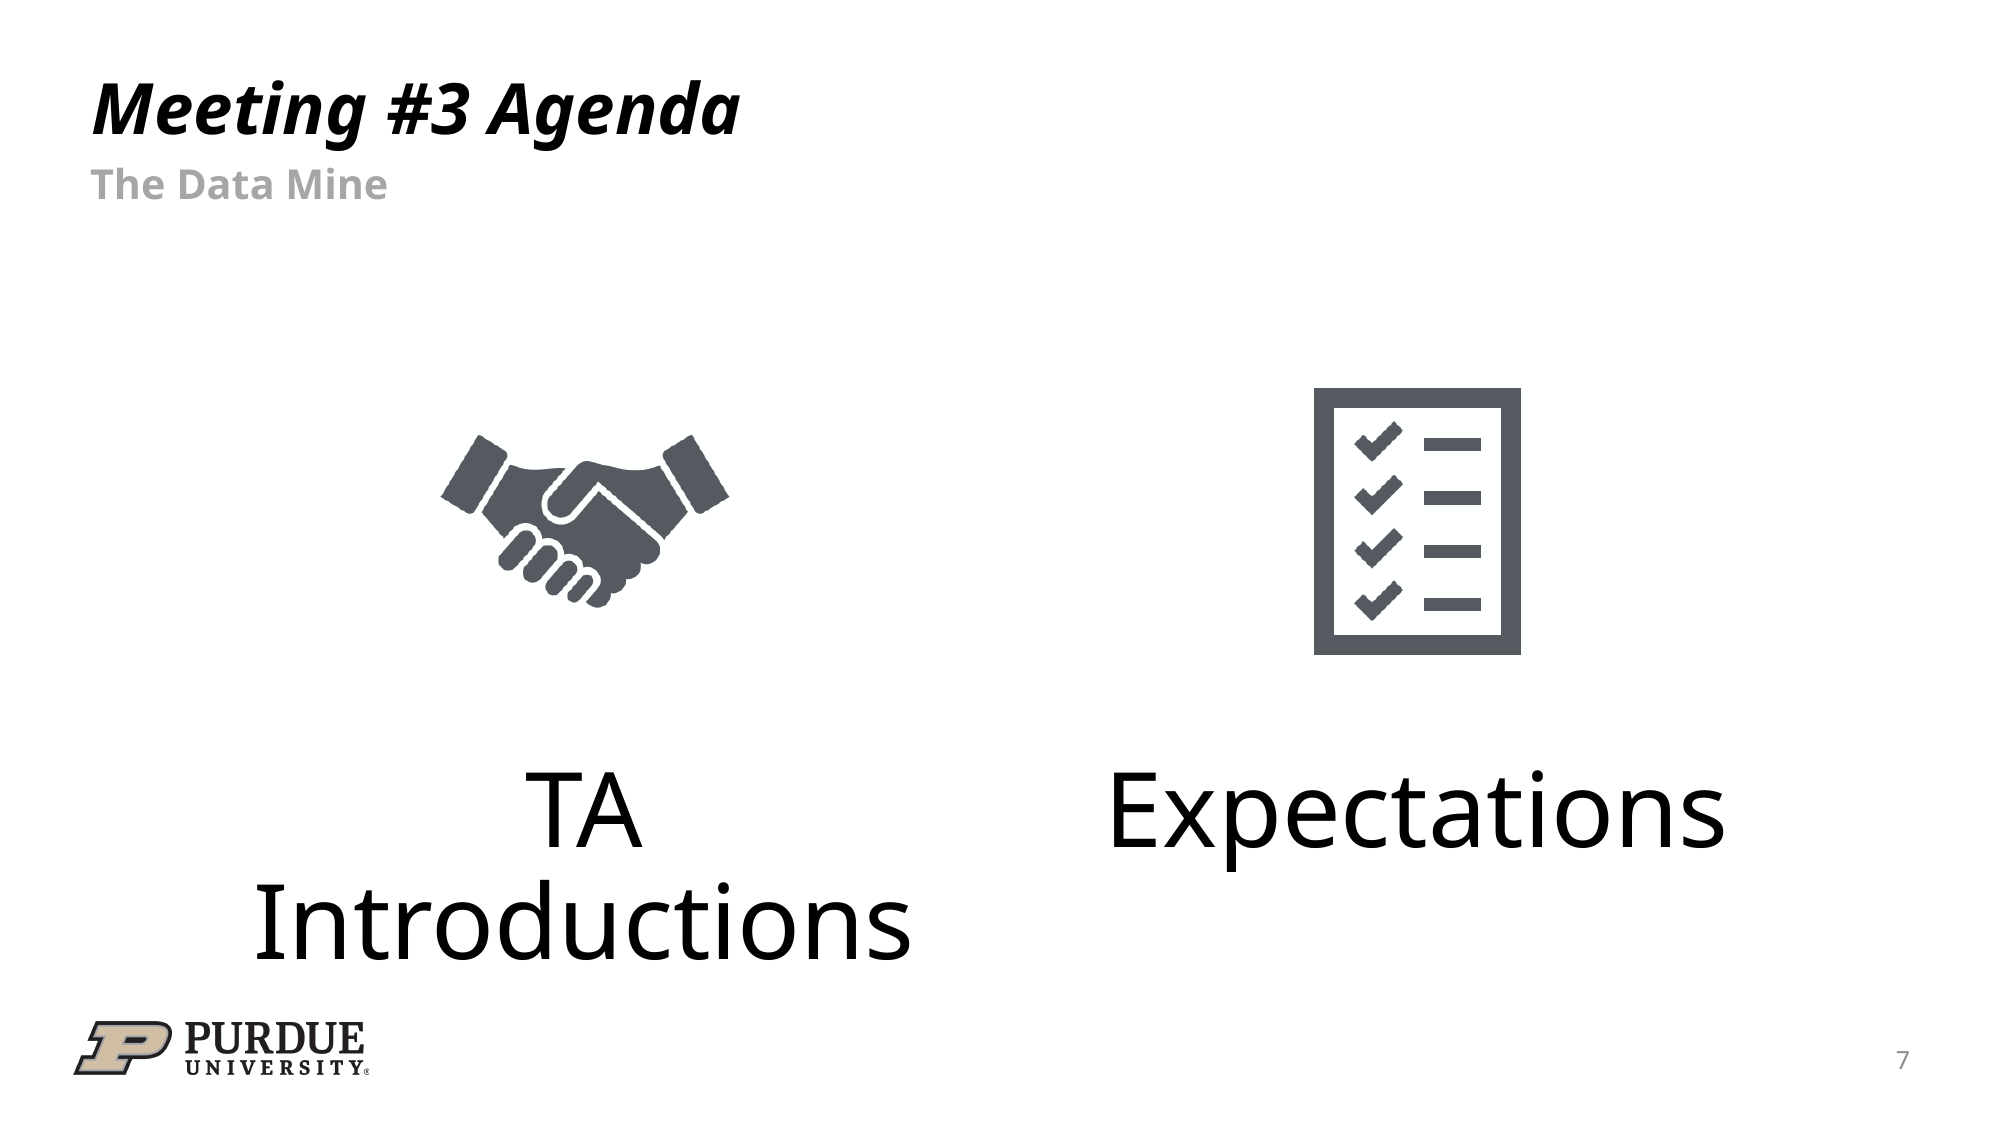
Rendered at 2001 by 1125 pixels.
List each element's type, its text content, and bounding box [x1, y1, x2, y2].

slide_number 7 [1744, 1031, 1925, 1092]
list The Data Mine [75, 156, 1925, 217]
title Meeting #3 Agenda [76, 63, 1925, 156]
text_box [76, 253, 1925, 984]
